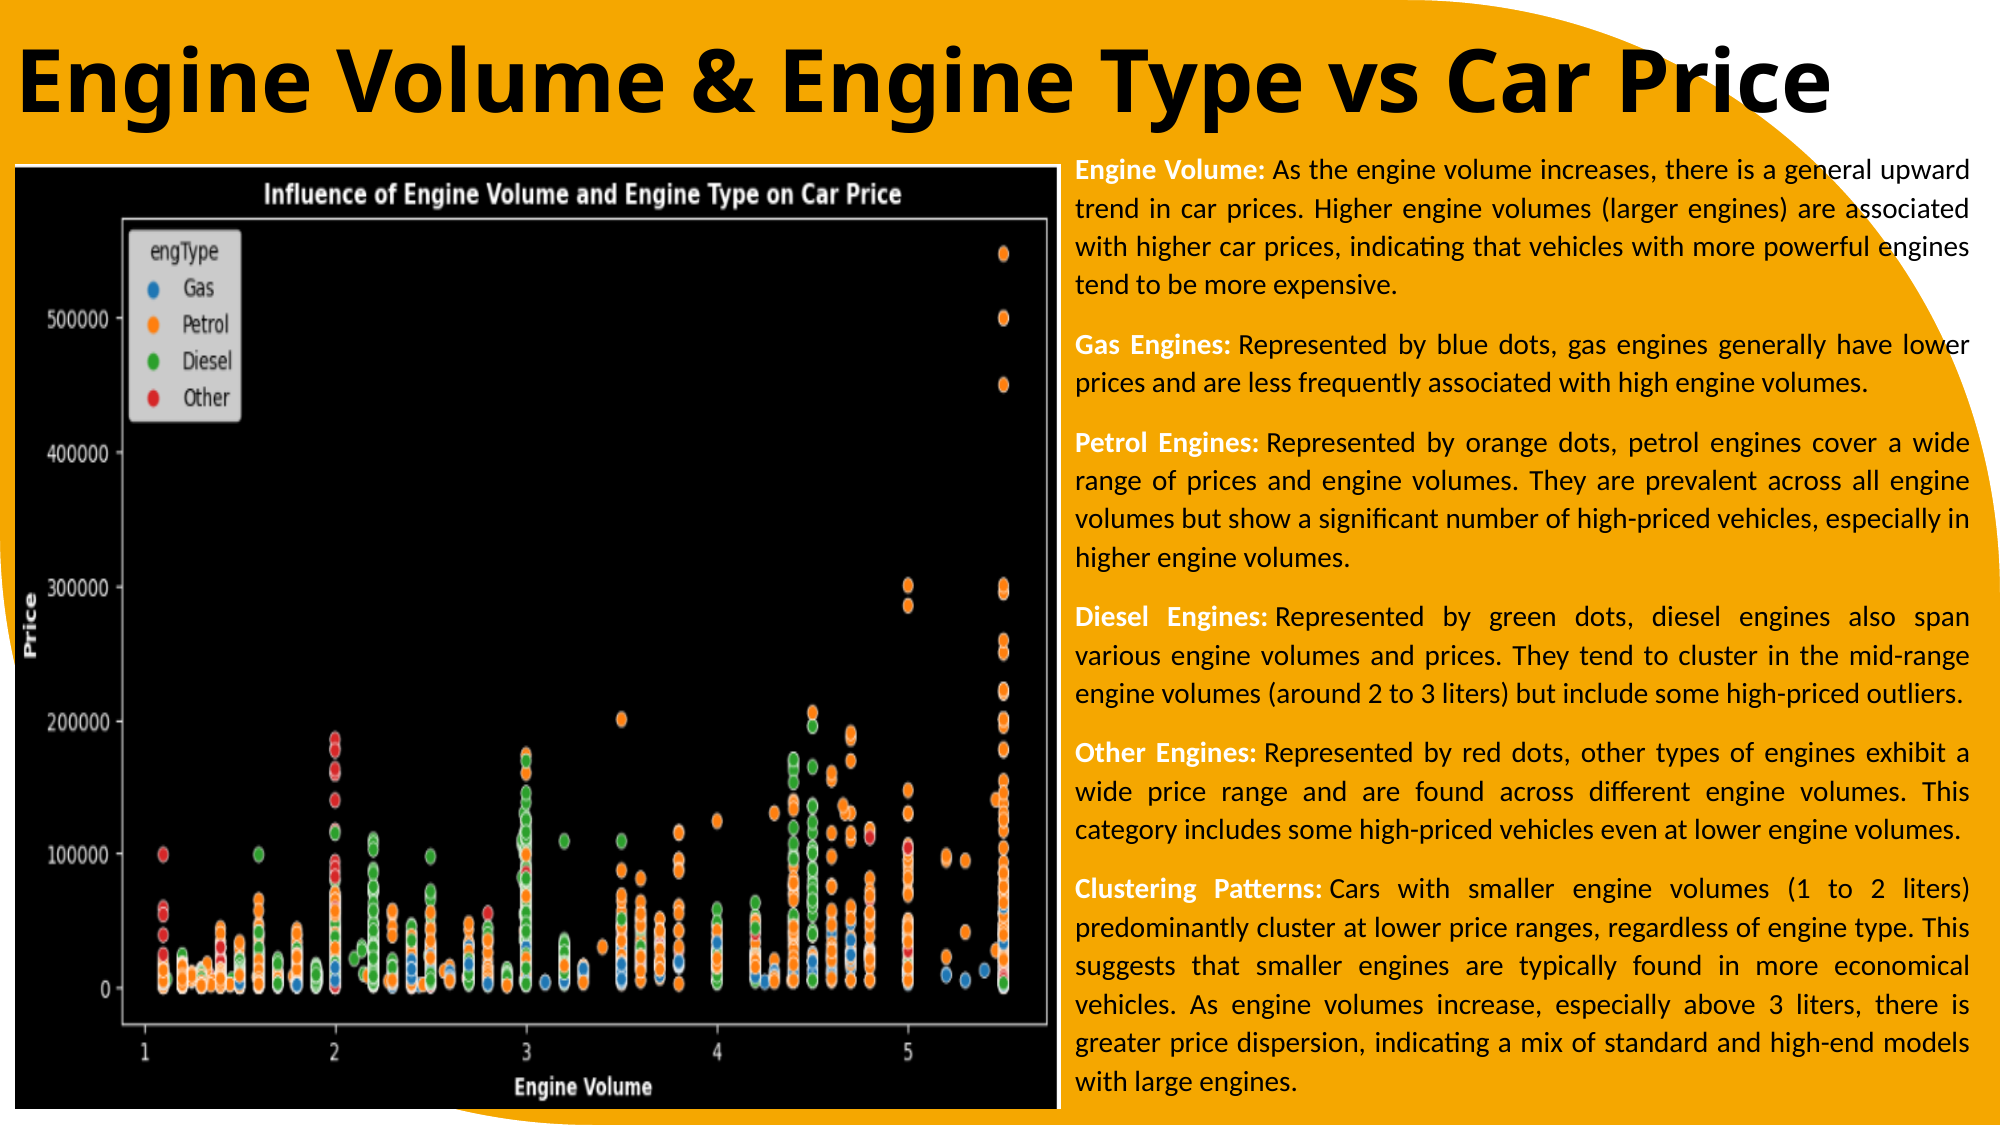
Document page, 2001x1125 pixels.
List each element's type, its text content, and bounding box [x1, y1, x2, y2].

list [15, 164, 1061, 1109]
title Engine Volume & Engine Type vs Car Price [0, 0, 2000, 139]
list Engine Volume: As the engine volume increases, there is a general upward trend in car prices. Higher engine volumes (larger engines) are associated with higher car prices, indicating that vehicles with more powerful engines tend to be more expensive. Gas Engines: Represented by blue dots, gas engines generally have lower prices and are less frequently associated with high engine volumes. Petrol Engines: Represented by orange dots, petrol engines cover a wide range of prices and engine volumes. They are prevalent across all engine volumes but show a significant number of high-priced vehicles, especially in higher engine volumes. Diesel Engines: Represented by green dots, diesel engines also span various engine volumes and prices. They tend to cluster in the mid-range engine volumes (around 2 to 3 liters) but include some high-priced outliers. Other Engines: Represented by red dots, other types of engines exhibit a wide price range and are found across different engine volumes. This category includes some high-priced vehicles even at lower engine volumes. Clustering Patterns: Cars with smaller engine volumes (1 to 2 liters) predominantly cluster at lower price ranges, regardless of engine type. This suggests that smaller engines are typically found in more economical vehicles. As engine volumes increase, especially above 3 liters, there is greater price dispersion, indicating a mix of standard and high-end models with large engines. [1060, 139, 1986, 1125]
